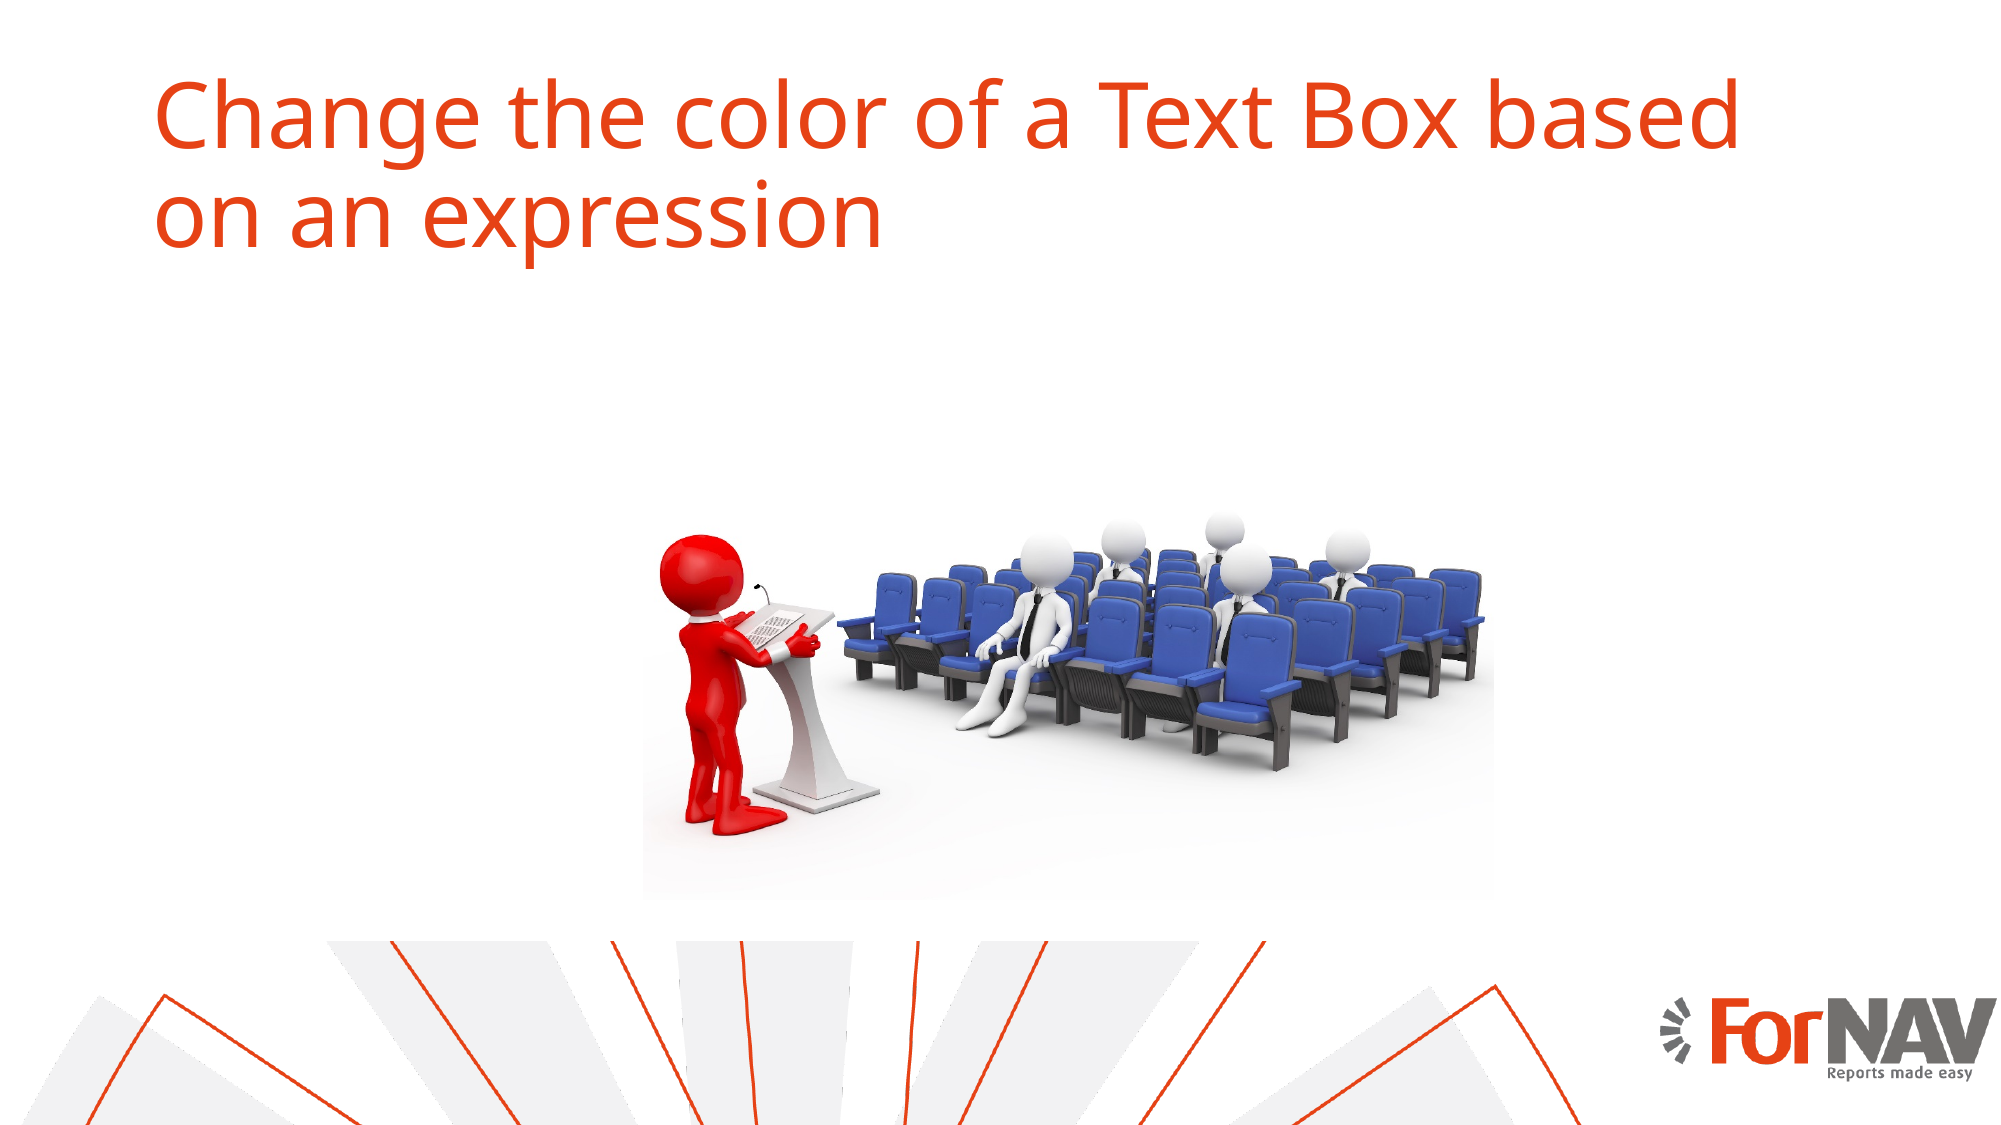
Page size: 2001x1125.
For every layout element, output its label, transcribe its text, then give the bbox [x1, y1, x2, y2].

picture [643, 427, 1494, 900]
picture [0, 941, 2001, 1125]
title Change the color of a Text Box based on an expression [137, 59, 1863, 278]
